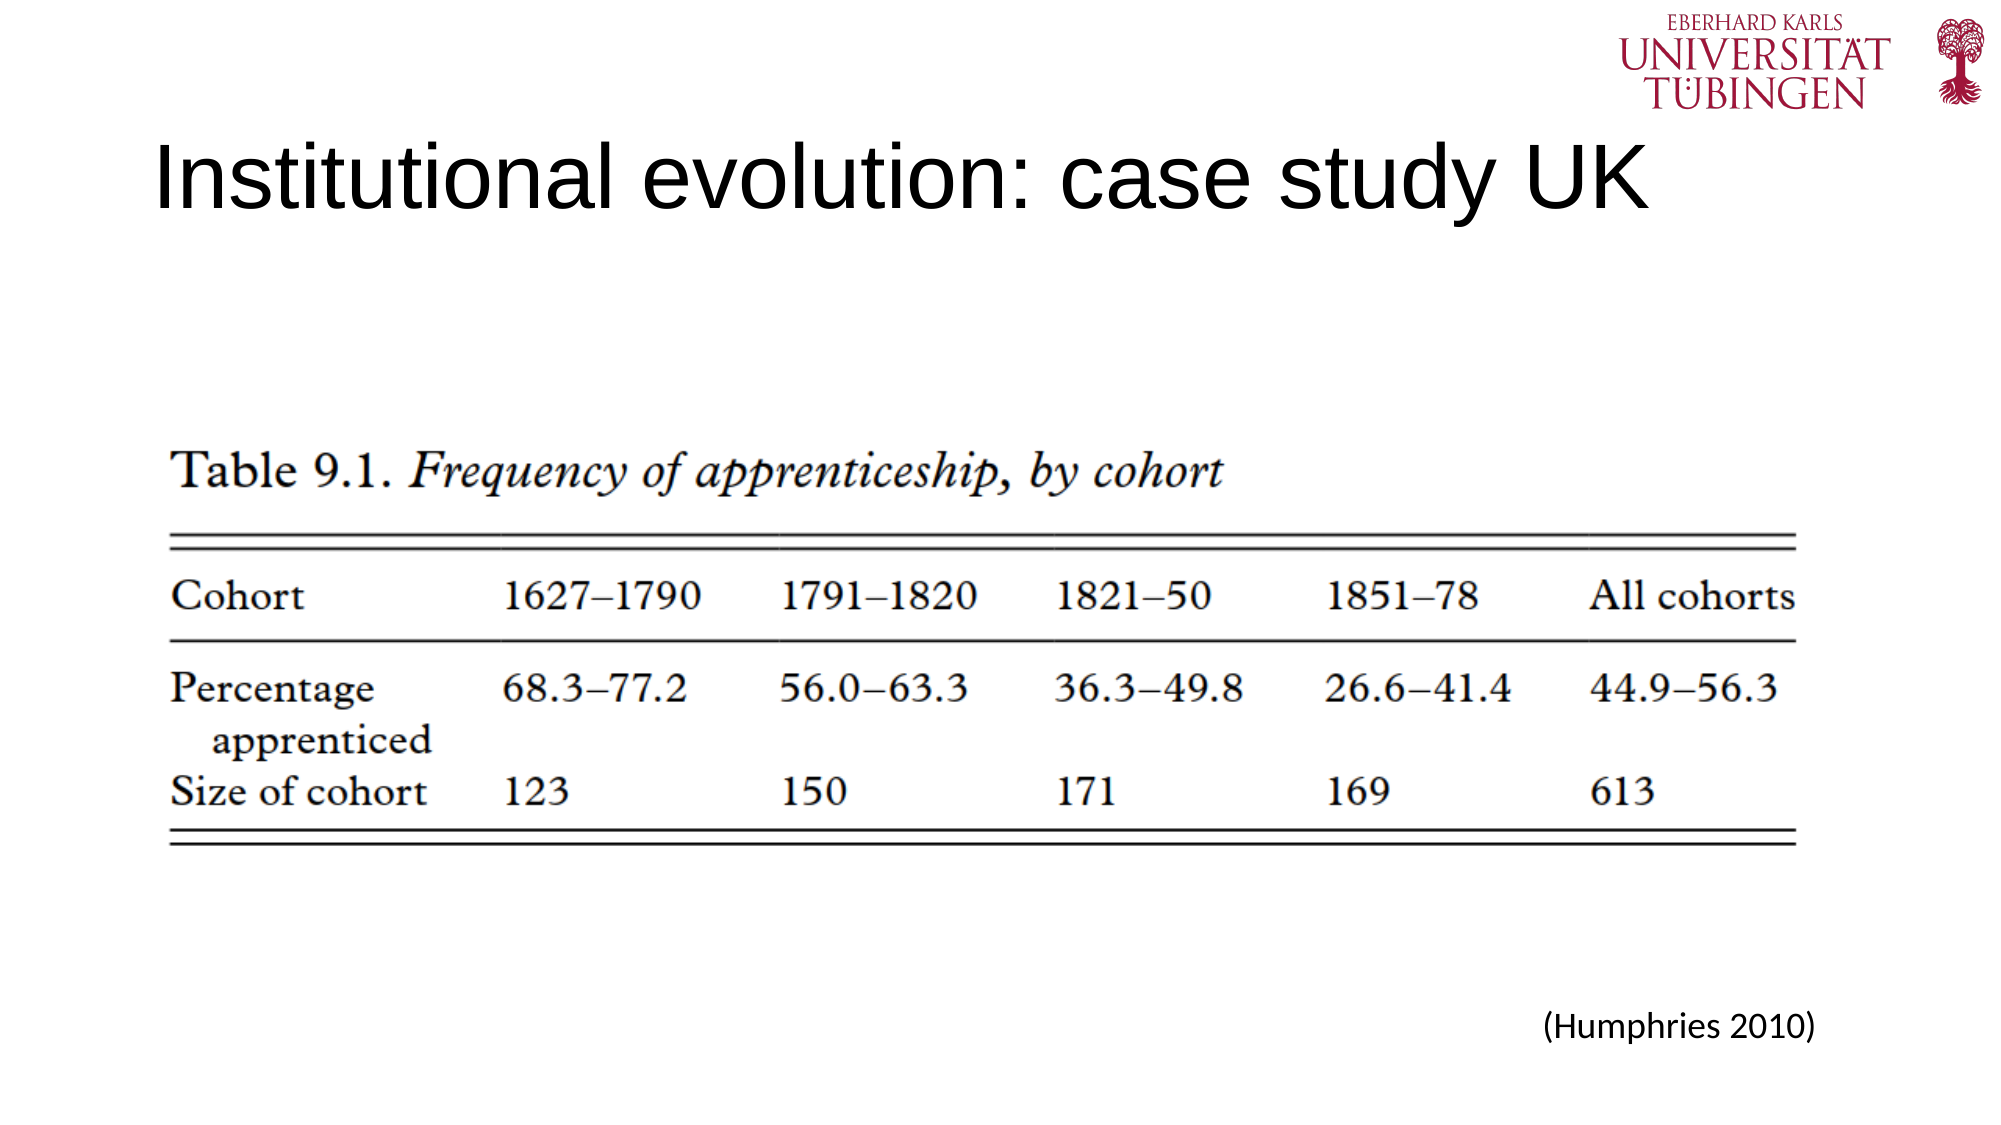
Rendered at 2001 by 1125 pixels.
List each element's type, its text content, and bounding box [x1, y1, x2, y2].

text_box (Humphries 2010) [1527, 993, 1832, 1054]
title Institutional evolution: case study UK [137, 69, 1863, 288]
picture [1611, 0, 1989, 121]
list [152, 431, 1848, 882]
